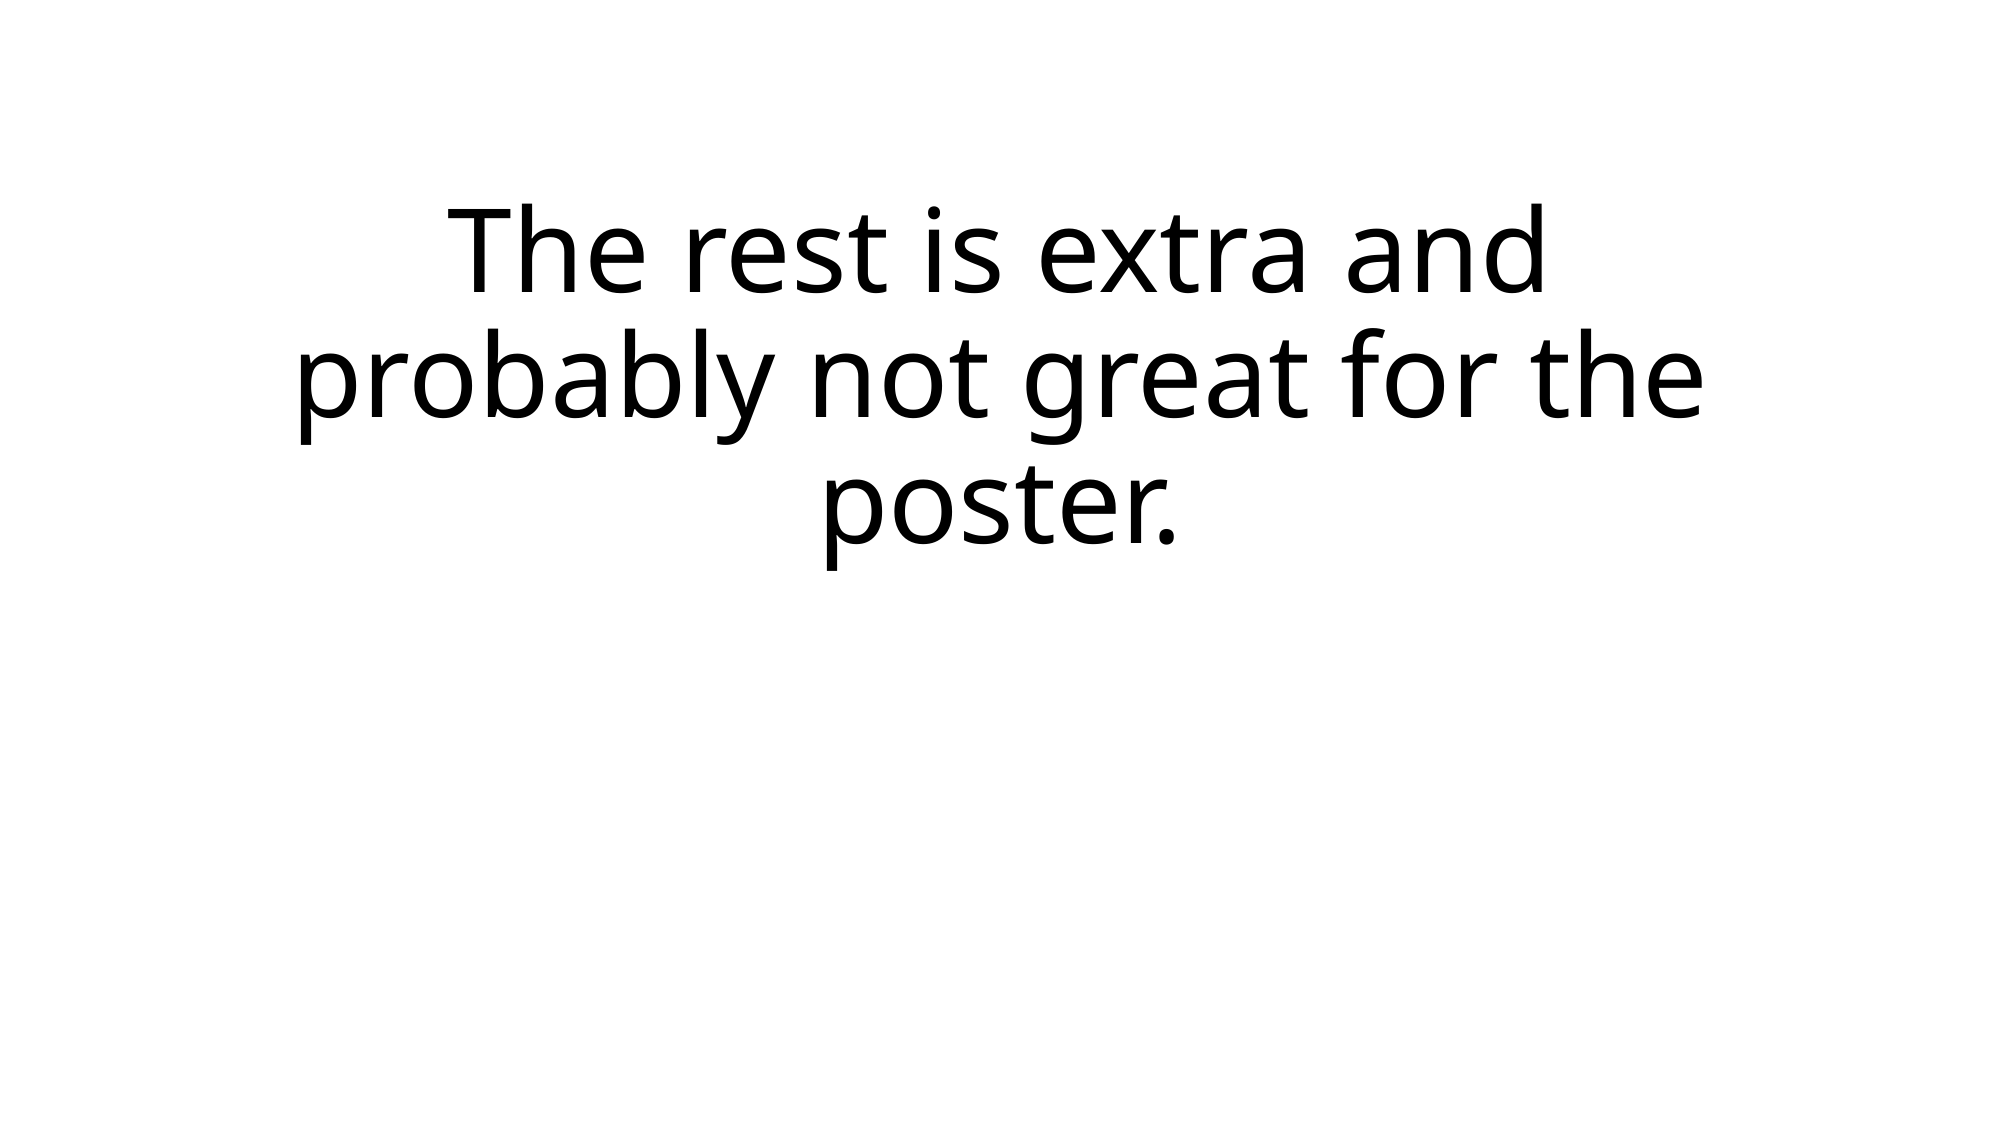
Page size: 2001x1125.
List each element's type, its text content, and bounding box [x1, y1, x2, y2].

title The rest is extra and probably not great for the poster. [249, 184, 1750, 576]
